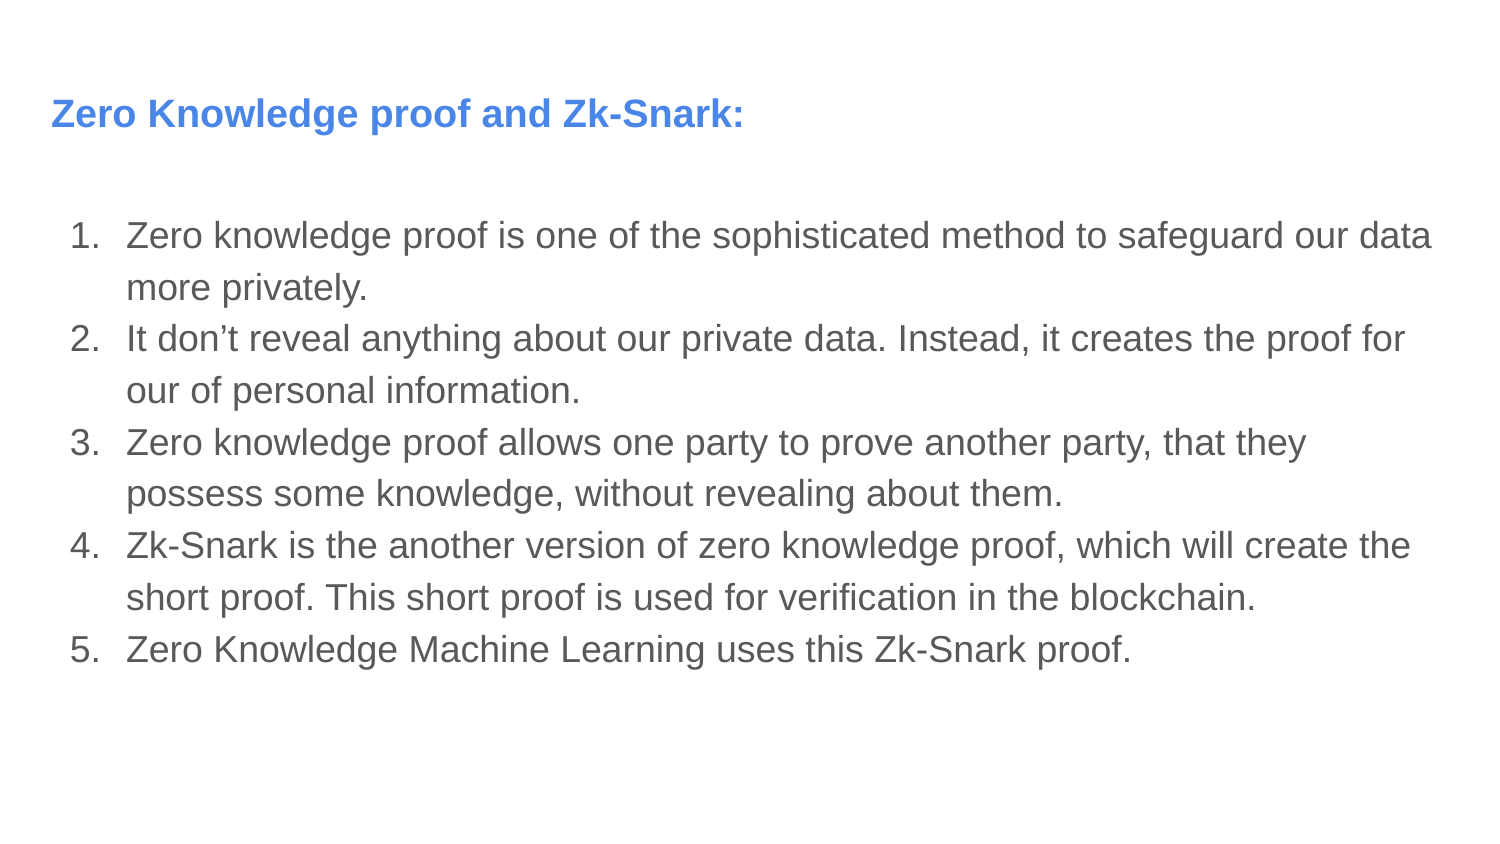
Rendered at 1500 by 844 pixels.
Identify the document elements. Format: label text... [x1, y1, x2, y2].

list Zero knowledge proof is one of the sophisticated method to safeguard our data more privately. It don’t reveal anything about our private data. Instead, it creates the proof for our of personal information. Zero knowledge proof allows one party to prove another party, that they possess some knowledge, without revealing about them. Zk-Snark is the another version of zero knowledge proof, which will create the short proof. This short proof is used for verification in the blockchain. Zero Knowledge Machine Learning uses this Zk-Snark proof. [51, 189, 1449, 750]
title Zero Knowledge proof and Zk-Snark: [51, 72, 1449, 167]
